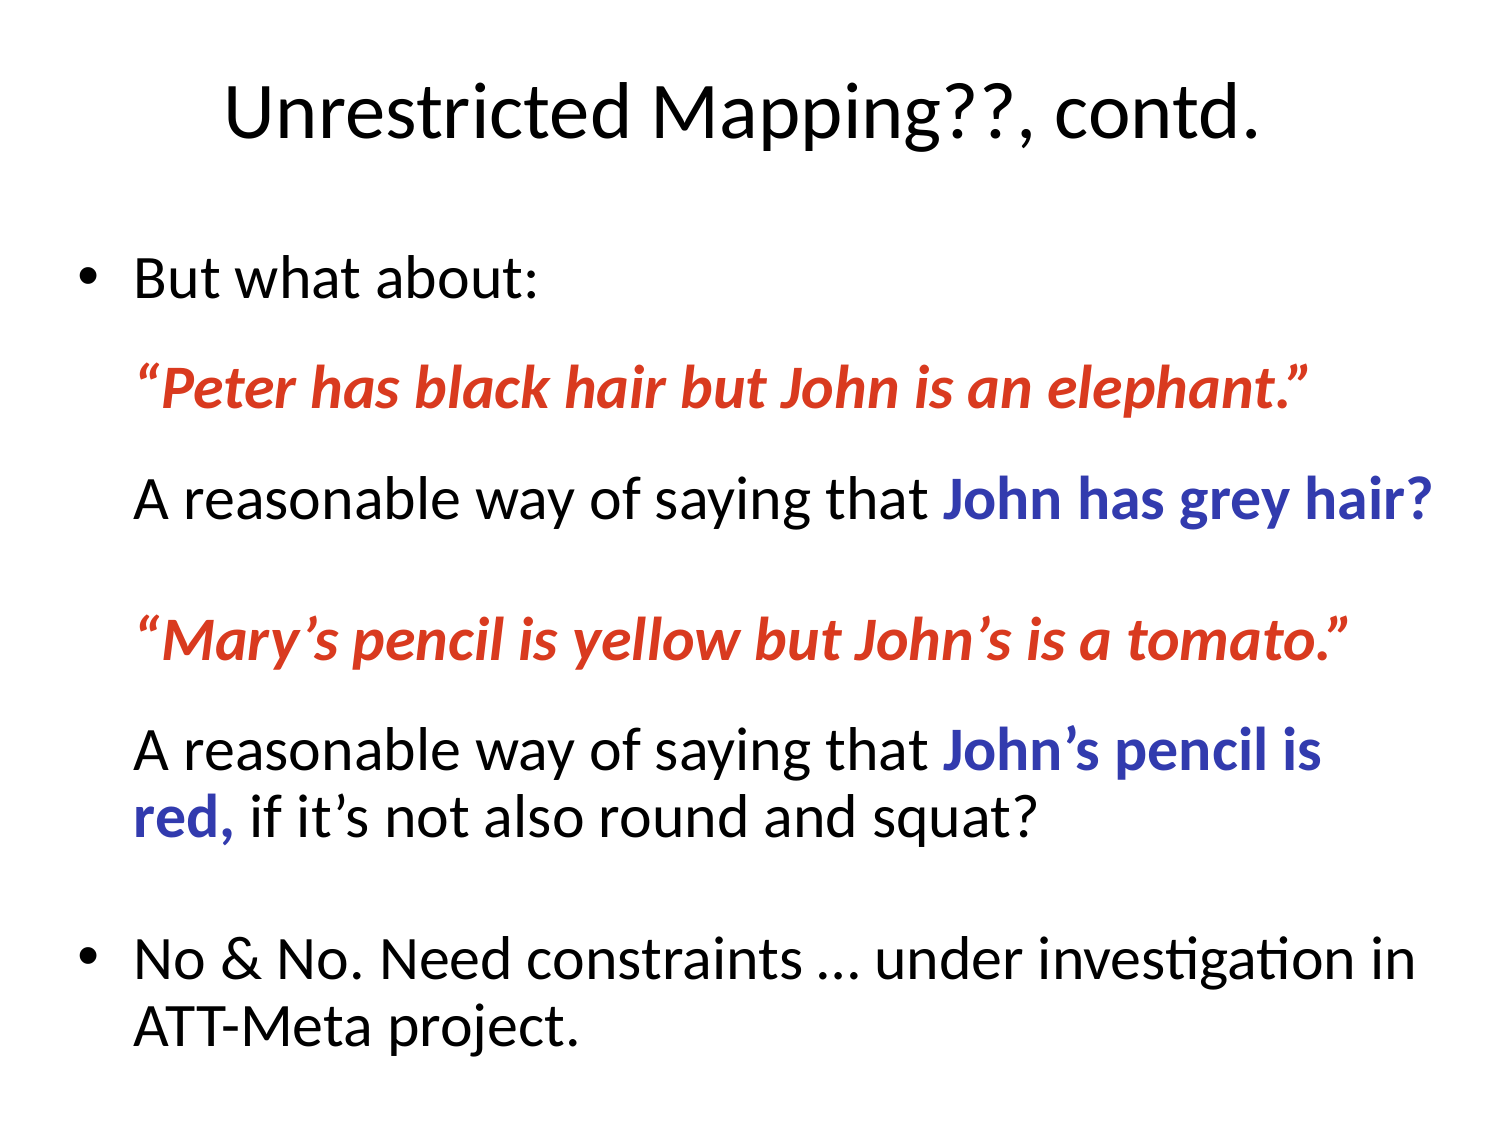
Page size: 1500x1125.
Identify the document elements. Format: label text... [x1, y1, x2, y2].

title Unrestricted Mapping??, contd. [49, 49, 1438, 163]
list But what about: “Peter has black hair but John is an elephant.” A reasonable way of saying that John has grey hair? “Mary’s pencil is yellow but John’s is a tomato.” A reasonable way of saying that John’s pencil is red, if it’s not also round and squat? No & No. Need constraints … under investigation in ATT-Meta project. [62, 237, 1451, 1088]
